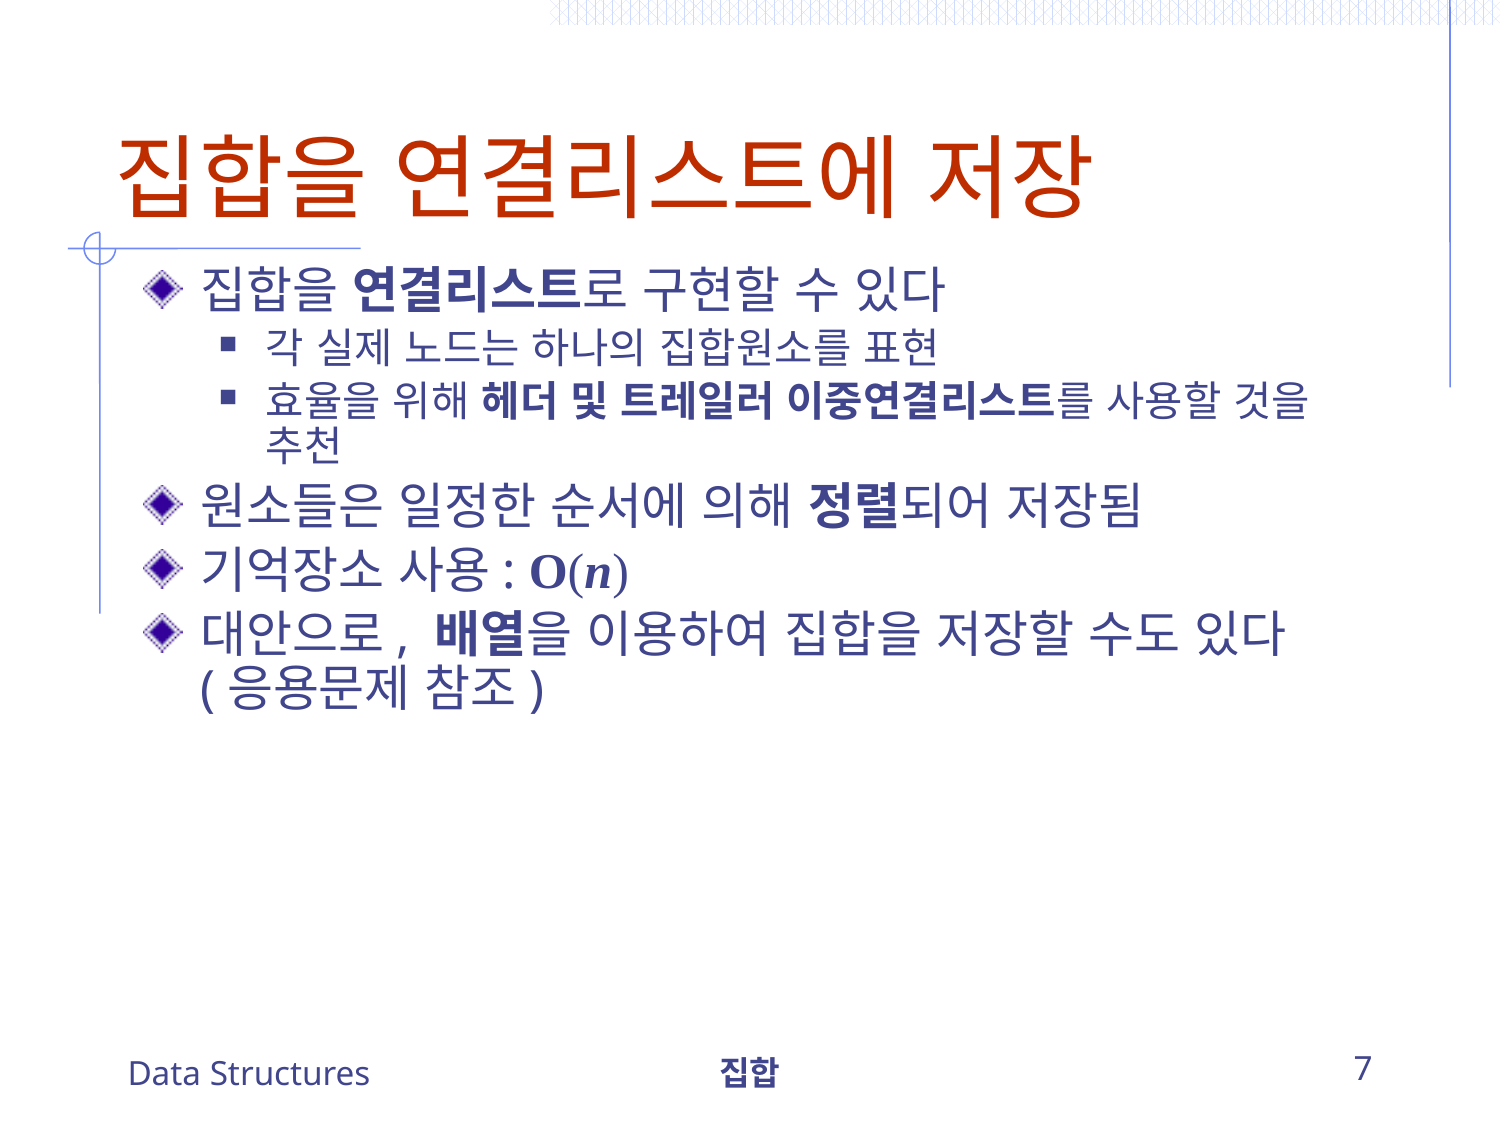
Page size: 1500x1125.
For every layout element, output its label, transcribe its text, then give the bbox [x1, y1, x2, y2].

picture [143, 549, 183, 589]
list 집합을 연결리스트로 구현할 수 있다 각 실제 노드는 하나의 집합원소를 표현 효율을 위해 헤더 및 트레일러 이중연결리스트를 사용할 것을 추천 원소들은 일정한 순서에 의해 정렬되어 저장됨 기억장소 사용: O(n) 대안으로, 배열을 이용하여 집합을 저장할 수도 있다 (응용문제 참조) [128, 257, 1384, 833]
slide_number 7 [1074, 1024, 1388, 1101]
picture [143, 485, 183, 525]
picture [143, 613, 183, 653]
slide_number Data Structures [112, 1024, 552, 1101]
picture [143, 270, 183, 309]
title 집합을 연결리스트에 저장 [99, 49, 1376, 238]
footer 집합 [552, 1024, 988, 1101]
